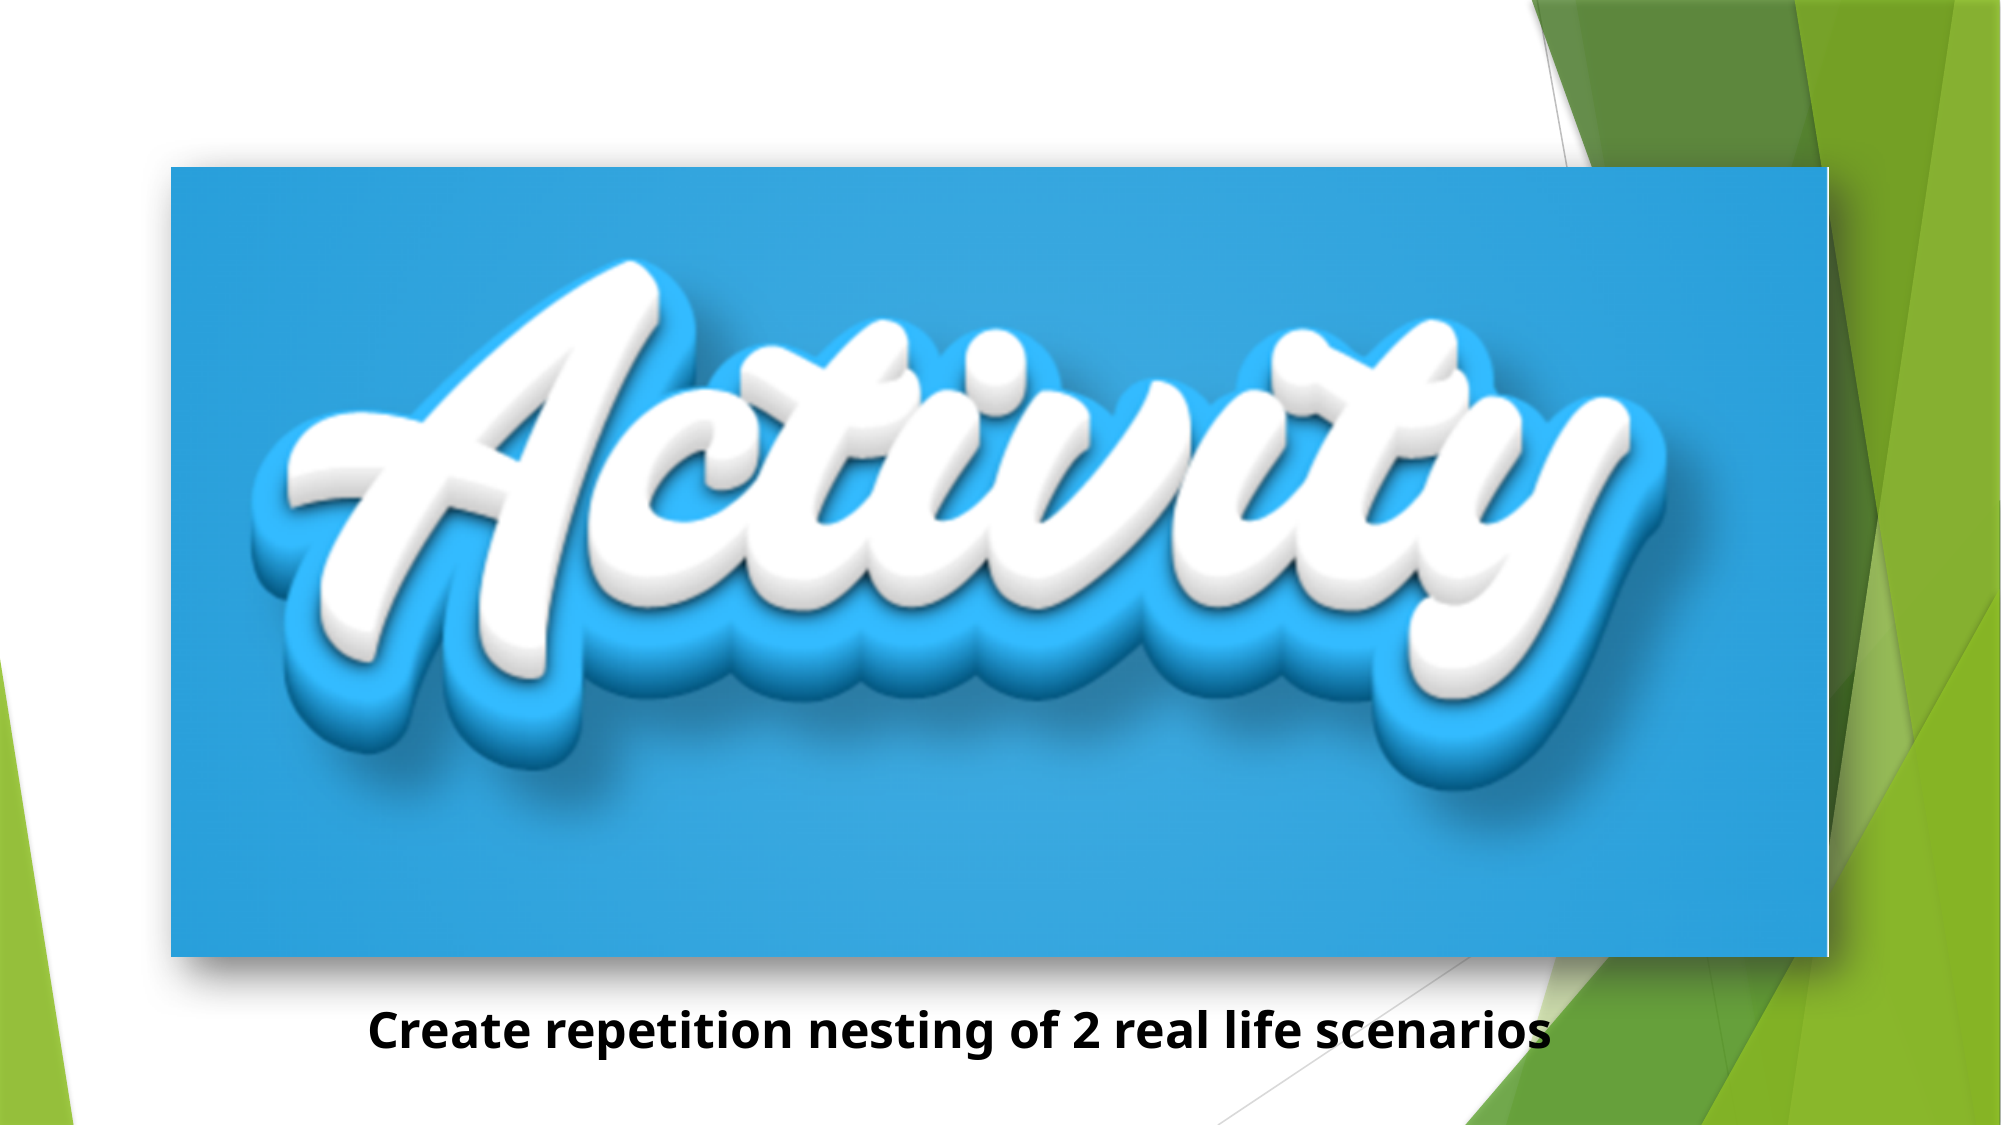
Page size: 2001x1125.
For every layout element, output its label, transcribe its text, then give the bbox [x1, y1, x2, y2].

picture [170, 167, 1830, 958]
text_box Create repetition nesting of 2 real life scenarios [352, 991, 1568, 1067]
